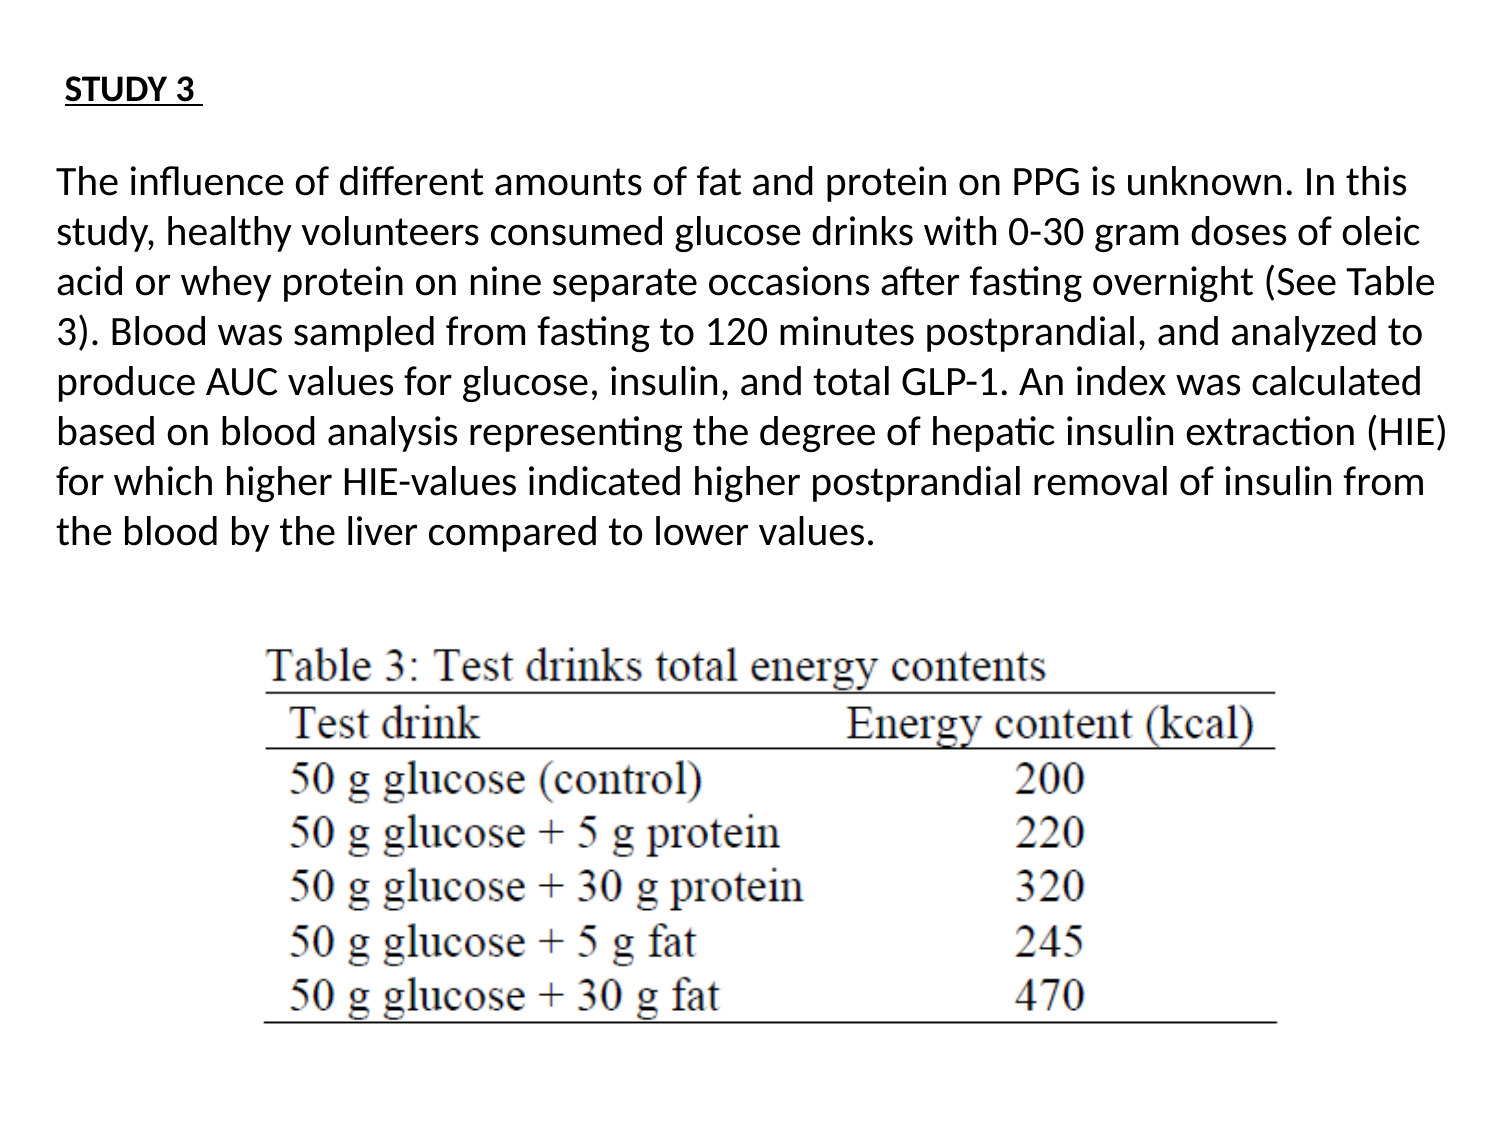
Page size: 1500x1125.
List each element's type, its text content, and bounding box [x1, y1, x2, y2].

text_box STUDY 3 The influence of different amounts of fat and protein on PPG is unknown. In this study, healthy volunteers consumed glucose drinks with 0-30 gram doses of oleic acid or whey protein on nine separate occasions after fasting overnight (See Table 3). Blood was sampled from fasting to 120 minutes postprandial, and analyzed to produce AUC values for glucose, insulin, and total GLP-1. An index was calculated based on blood analysis representing the degree of hepatic insulin extraction (HIE) for which higher HIE-values indicated higher postprandial removal of insulin from the blood by the liver compared to lower values. [41, 56, 1471, 799]
picture [218, 609, 1296, 1059]
